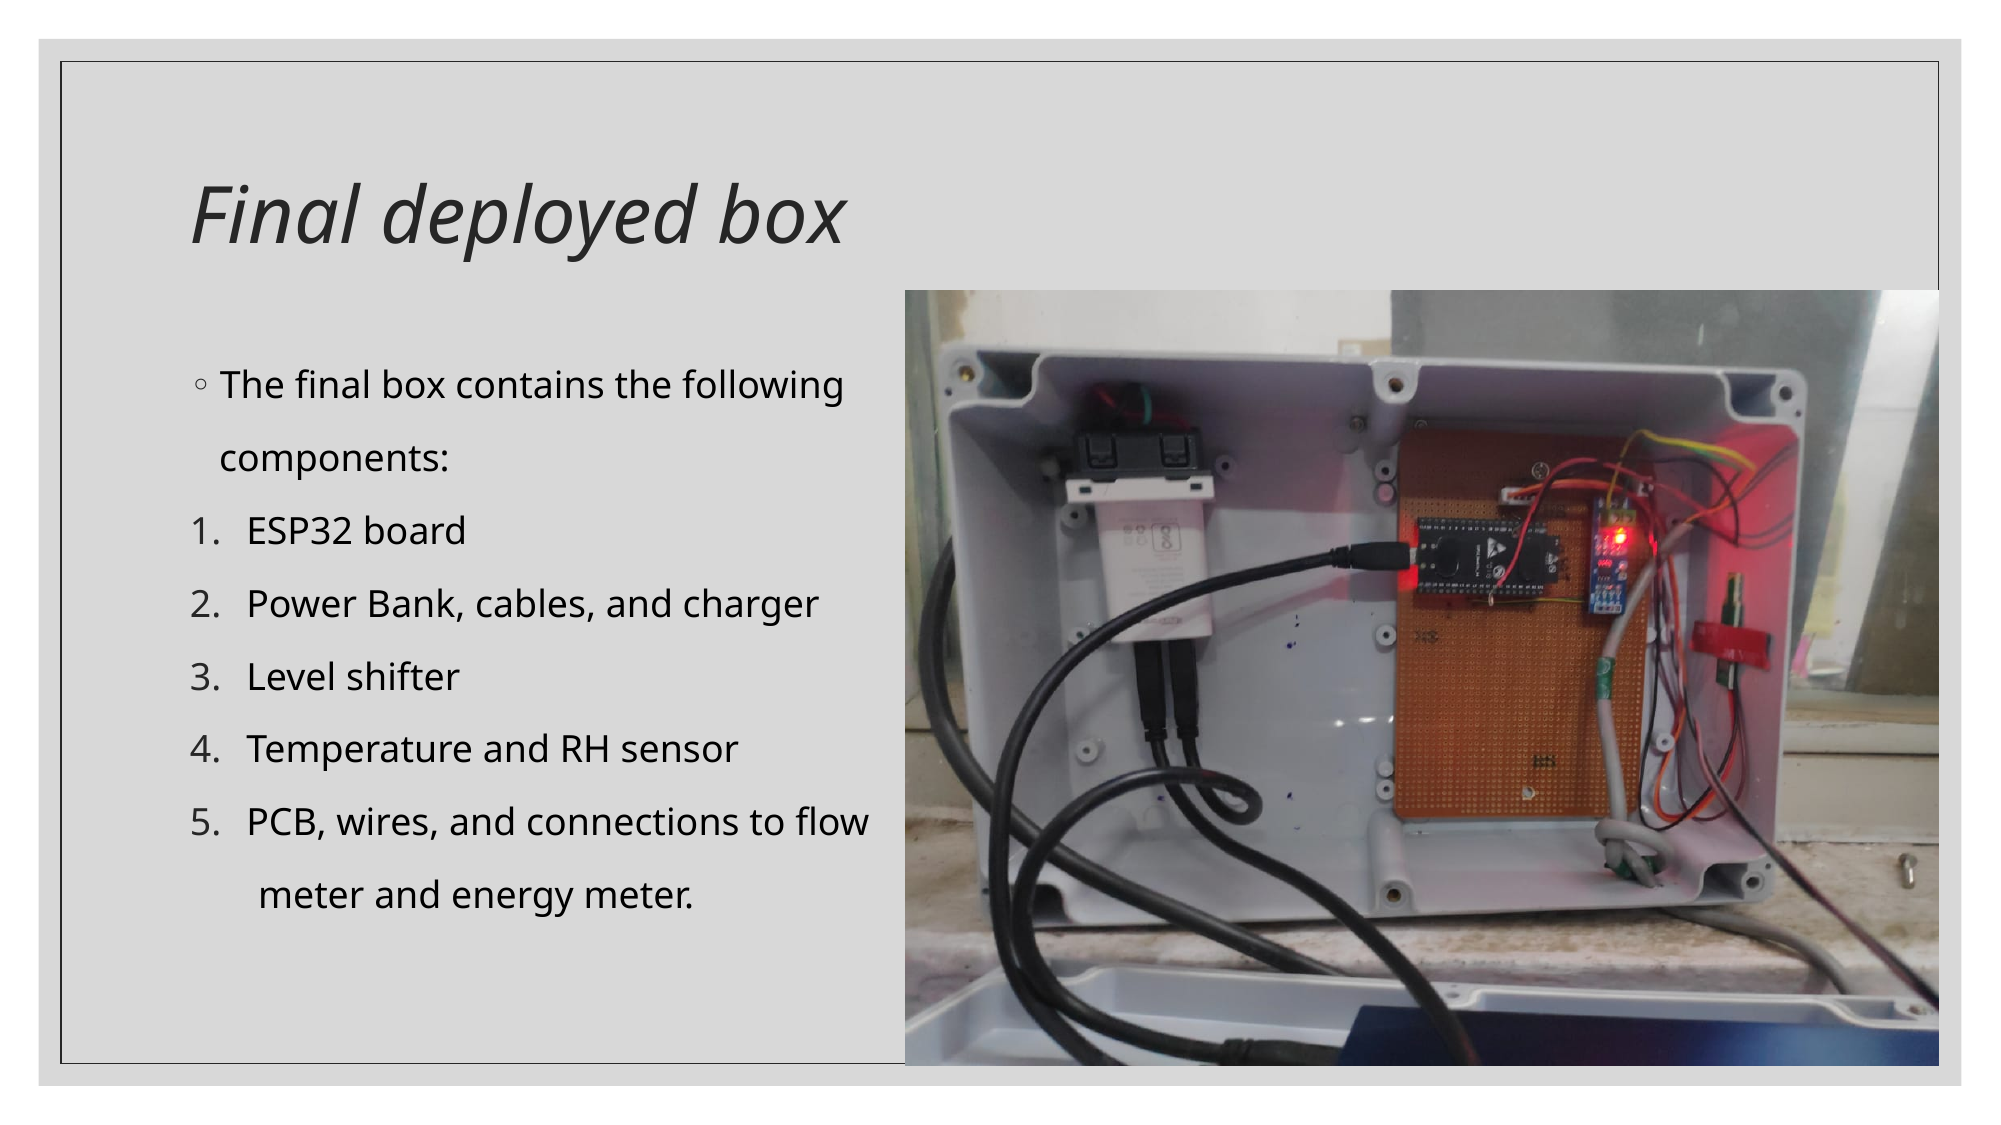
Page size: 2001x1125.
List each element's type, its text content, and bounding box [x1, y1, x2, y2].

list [905, 290, 1939, 1066]
title Final deployed box [174, 105, 1825, 331]
text_box The final box contains the following components: ESP32 board Power Bank, cables, and charger Level shifter Temperature and RH sensor PCB, wires, and connections to flow meter and energy meter. [174, 345, 899, 977]
